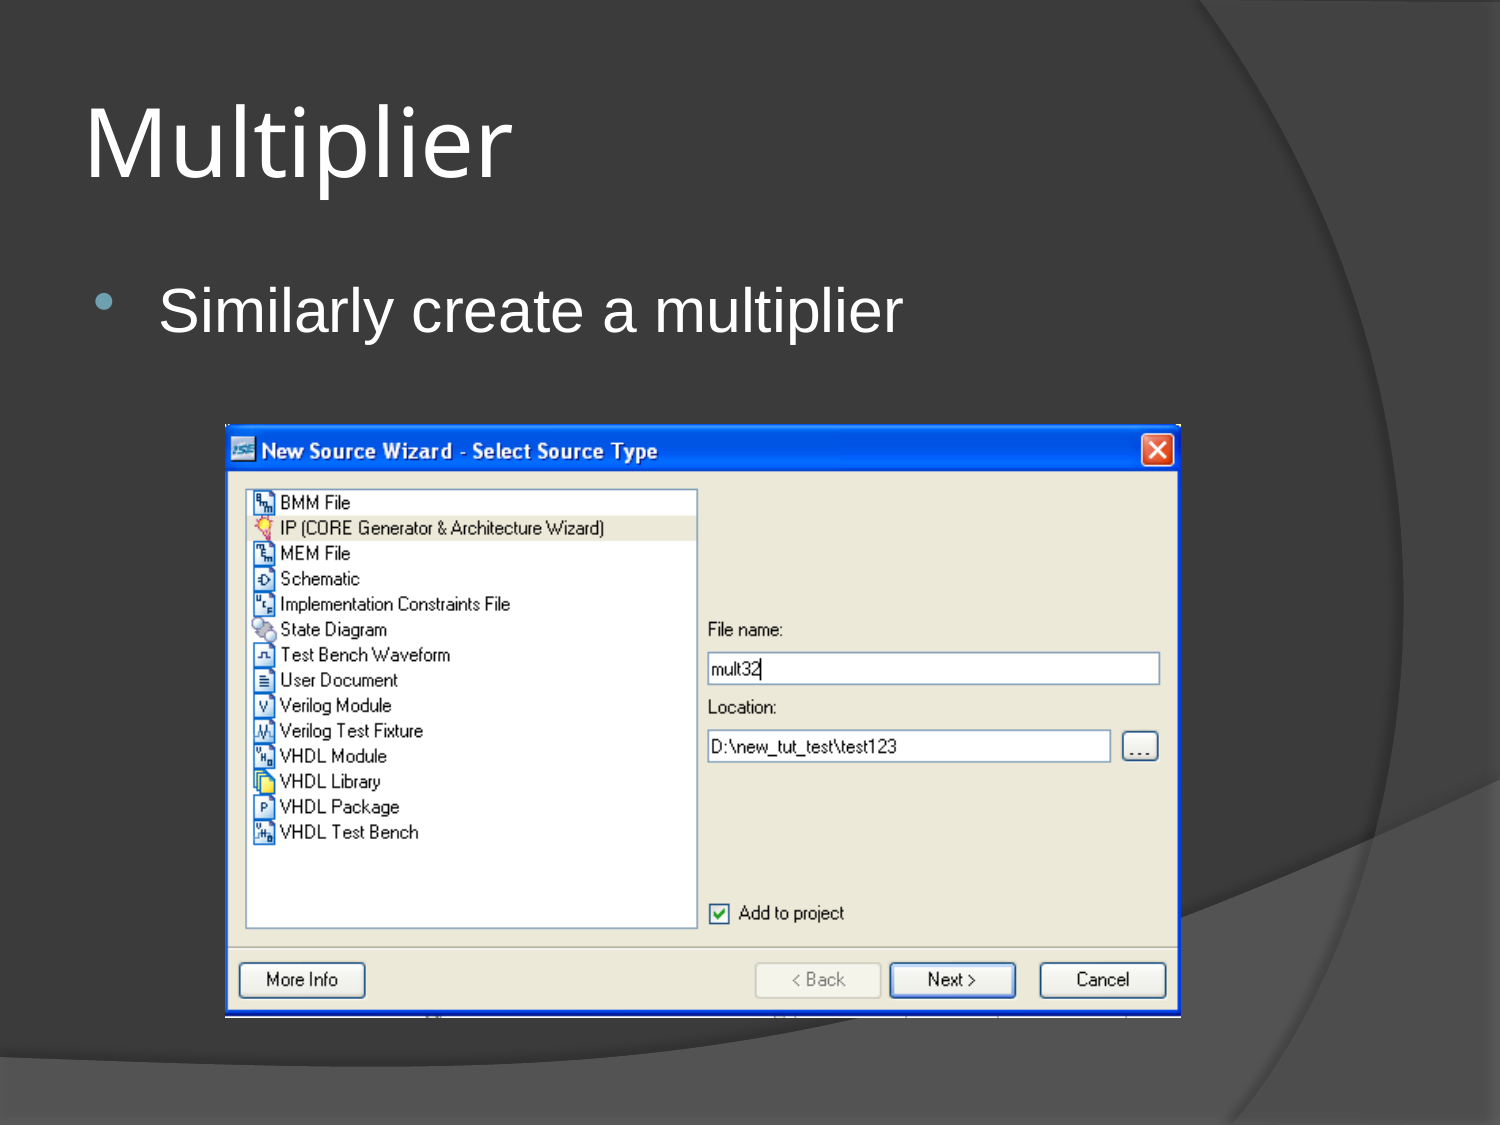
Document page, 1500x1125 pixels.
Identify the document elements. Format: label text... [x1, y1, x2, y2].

picture [224, 424, 1181, 1019]
title Multiplier [75, 45, 1300, 233]
list Similarly create a multiplier [75, 262, 1300, 1005]
